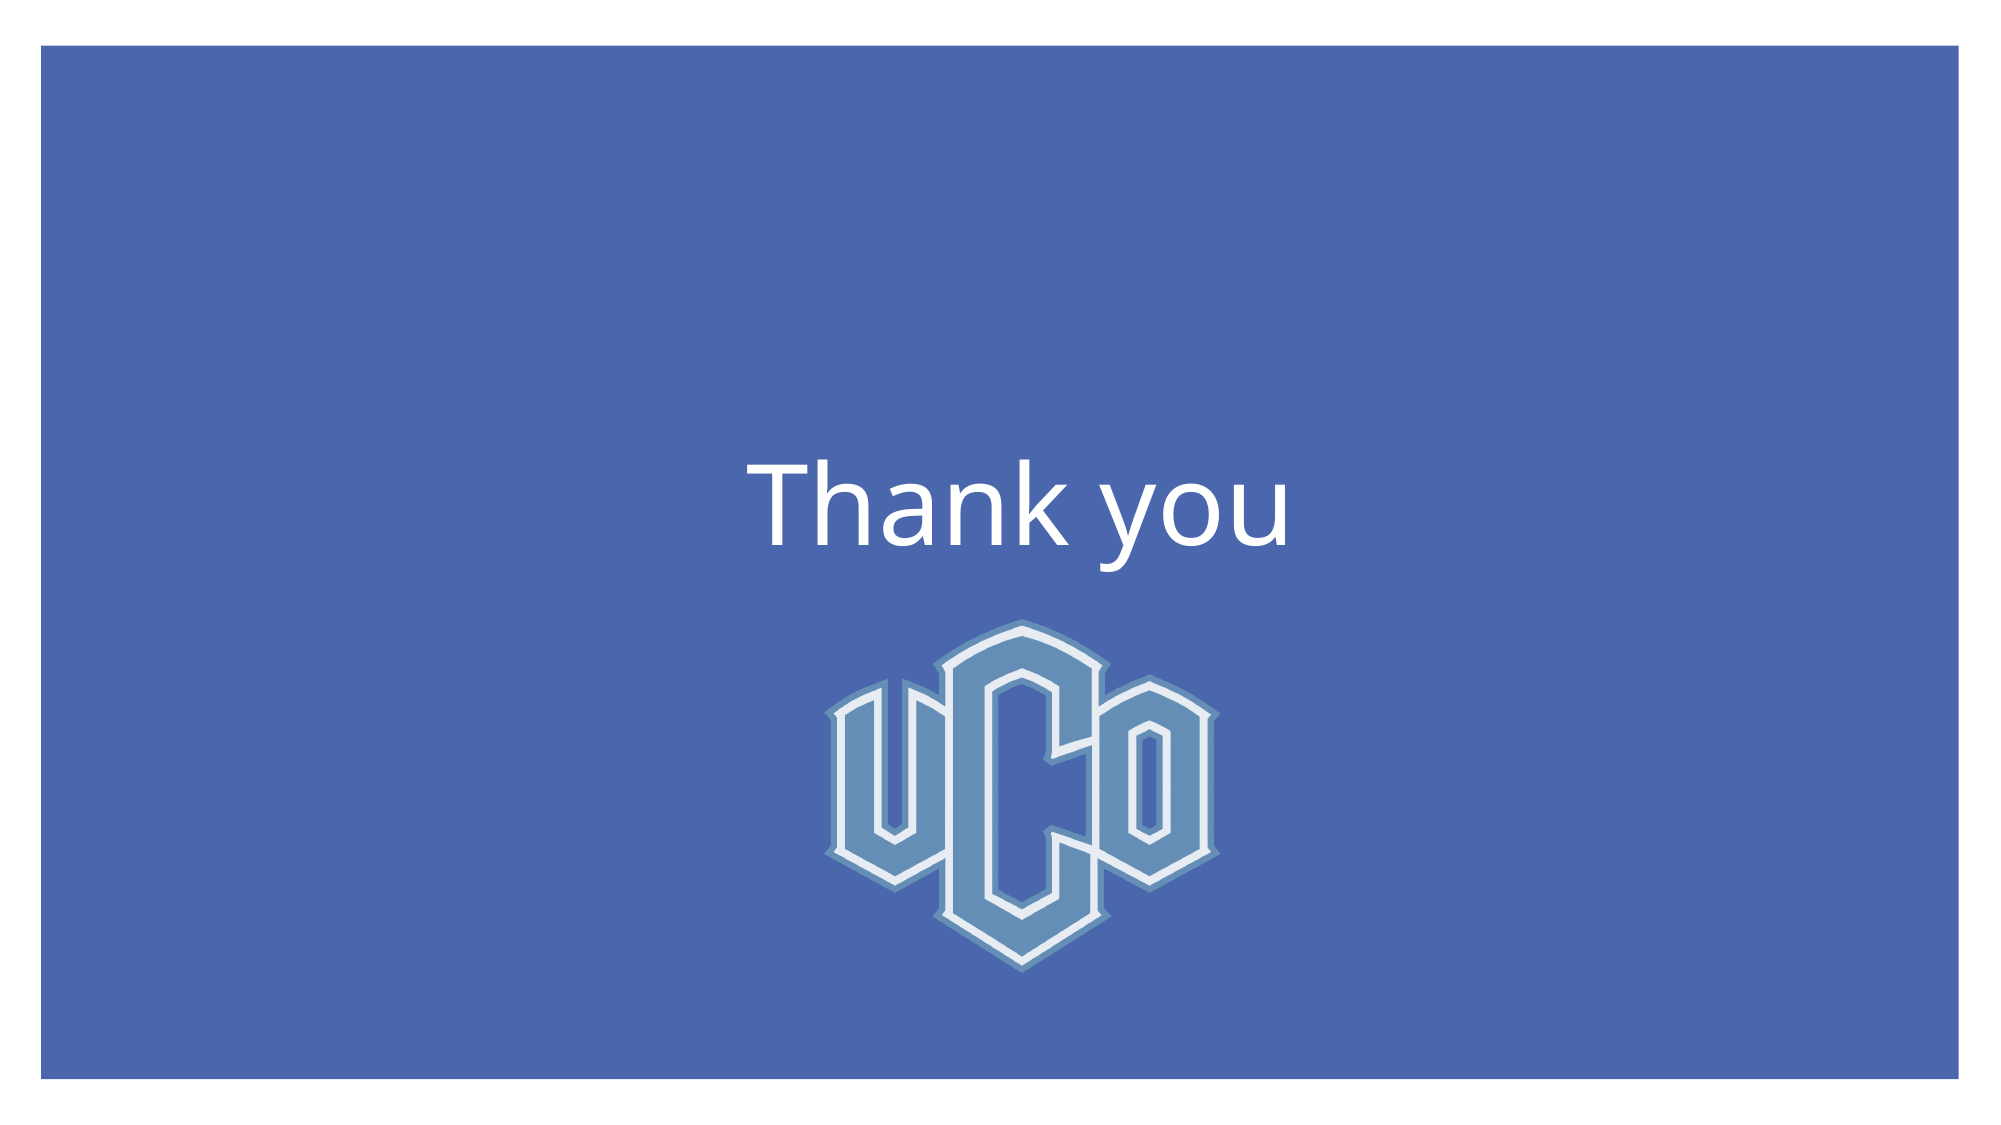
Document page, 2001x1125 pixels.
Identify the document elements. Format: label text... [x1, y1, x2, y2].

list Thank you [41, 211, 1959, 951]
text_box [0, 0, 2000, 1125]
text_box [40, 44, 1960, 1081]
picture [820, 614, 1225, 974]
